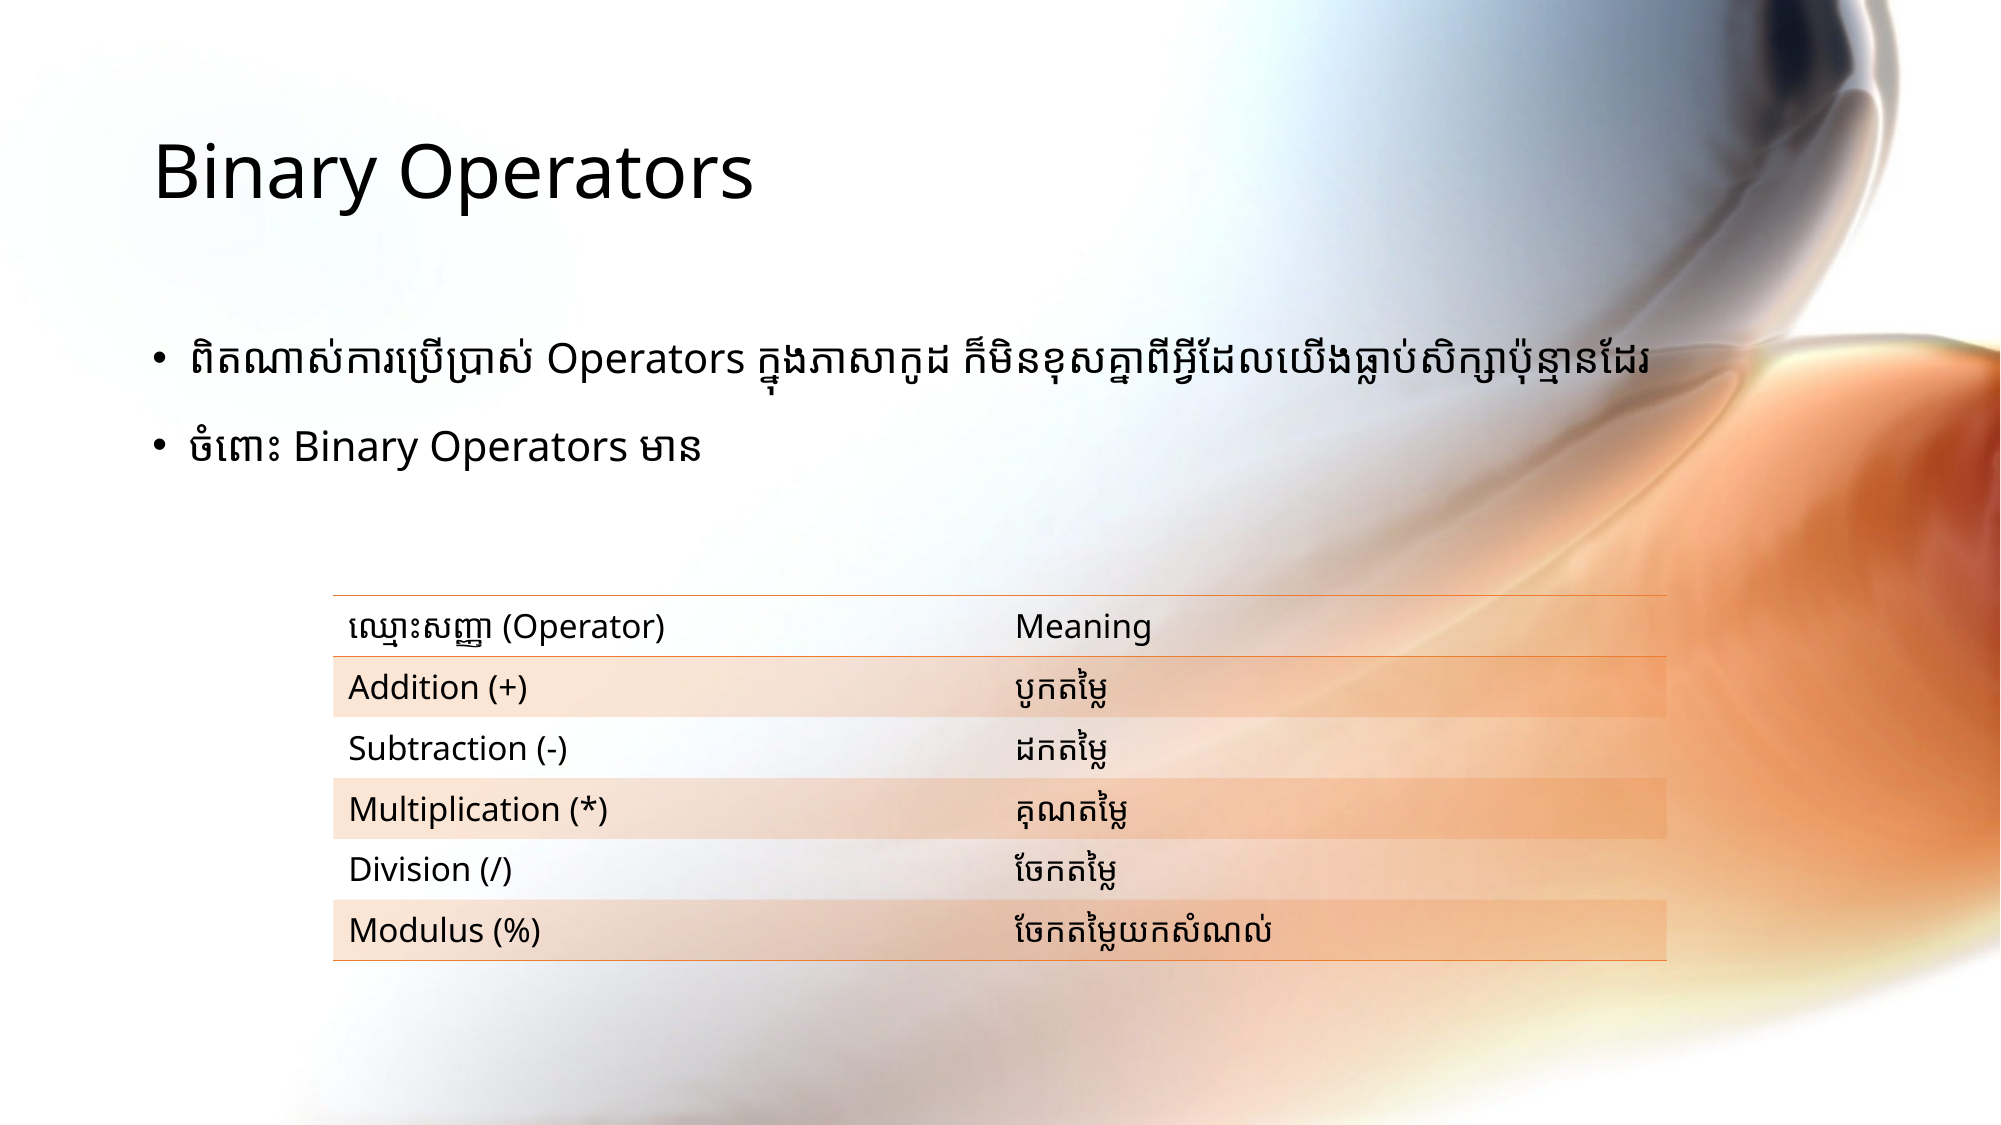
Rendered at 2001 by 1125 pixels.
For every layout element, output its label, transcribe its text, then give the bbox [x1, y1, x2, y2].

table_cell ចែកតម្លៃ [1000, 839, 1667, 900]
table_cell បូកតម្លៃ [1000, 657, 1667, 717]
table_cell ដកតម្លៃ [1000, 717, 1667, 778]
table_cell ចែកតម្លៃយកសំណល់ [1000, 900, 1667, 960]
table_cell Division (/) [333, 839, 1000, 900]
picture [0, 0, 2001, 1125]
table_header ឈ្មោះសញ្ញា (Operator) [333, 596, 1000, 656]
table_cell Addition (+) [333, 657, 1000, 717]
table_cell Subtraction (-) [333, 717, 1000, 778]
list ពិតណាស់ការប្រើប្រាស់ Operators ក្នុងភាសាកូដ ក៏មិនខុសគ្នាពីអ្វីដែលយើងធ្លាប់សិក្សាប៉ុន្មានដែរ ចំពោះ Binary Operators មាន [137, 299, 1863, 1014]
table_cell Modulus (%) [333, 900, 1000, 960]
table_cell គុណតម្លៃ [1000, 778, 1667, 839]
table_header Meaning [1000, 596, 1667, 656]
title Binary Operators [137, 59, 1863, 278]
table_cell Multiplication (*) [333, 778, 1000, 839]
